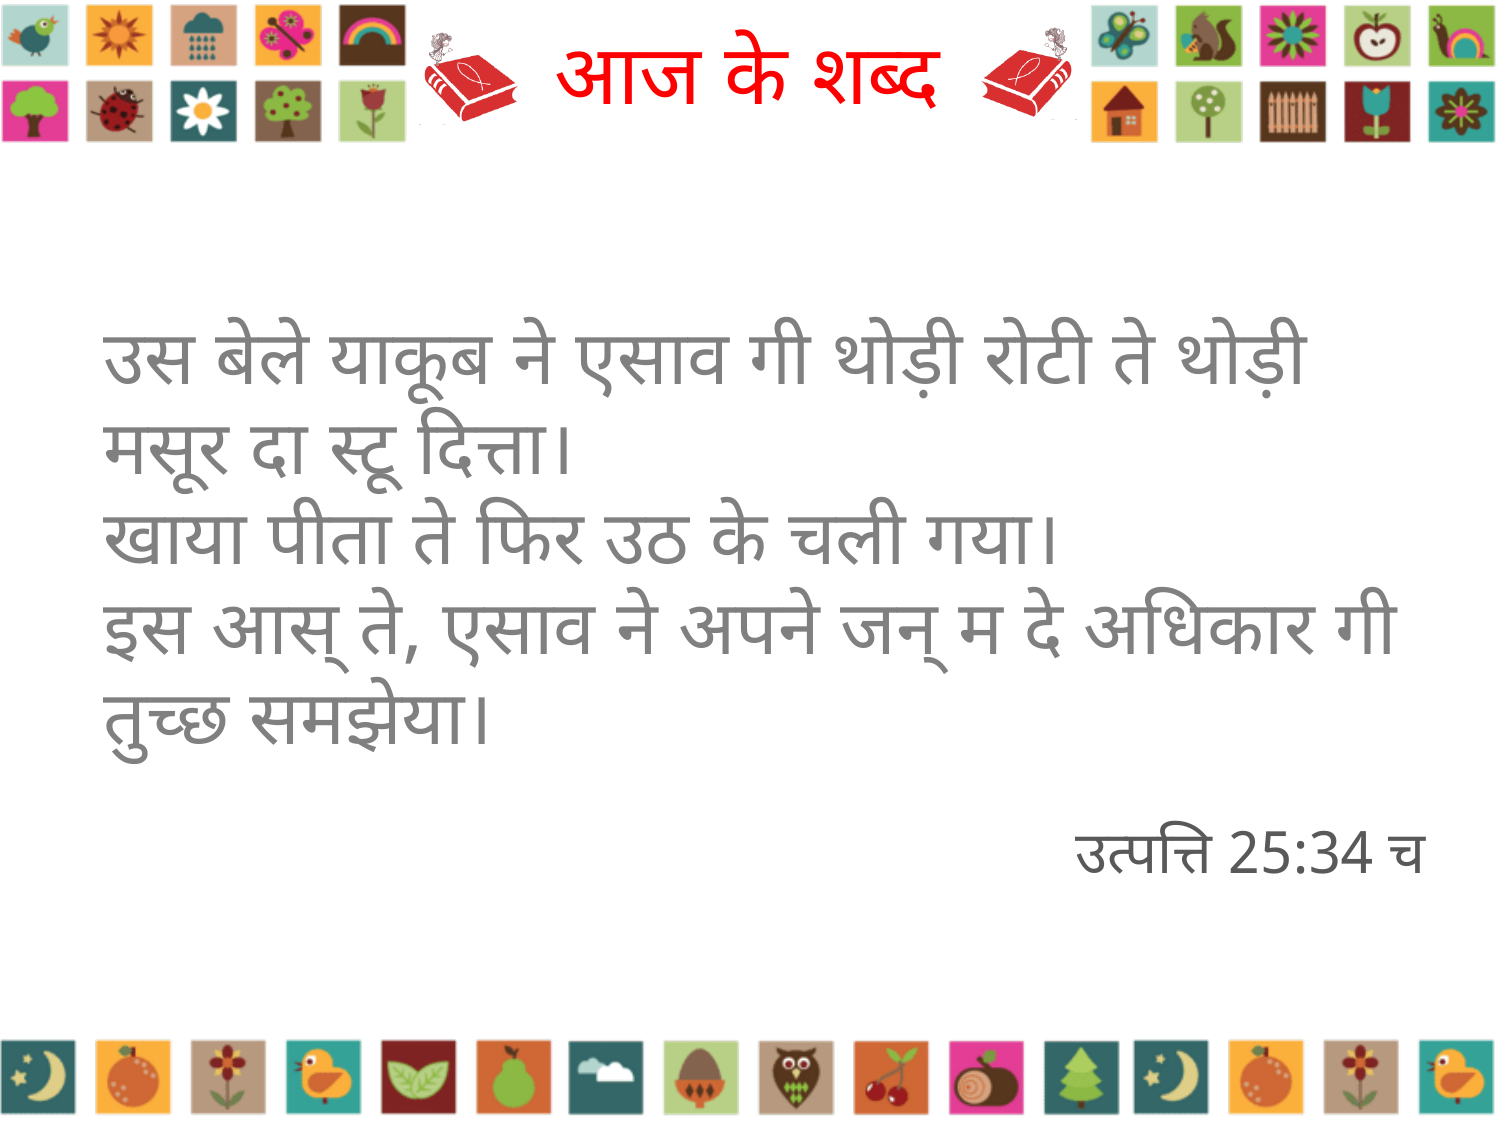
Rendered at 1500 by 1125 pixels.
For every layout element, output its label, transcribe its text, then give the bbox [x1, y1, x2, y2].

text_box उत्पत्ति 25:34 च [808, 807, 1441, 893]
picture [950, 3, 1500, 150]
text_box आज के शब्द [425, 13, 1077, 129]
text_box उस बेले याकूब ने एसाव गी थोड़ी रोटी ते थोड़ी मसूर दा स्टू दित्ता। खाया पीता ते फिर उठ के चली गया। इस आस् ते, एसाव ने अपने जन् म दे अधिकार गी तुच्छ समझेया। [88, 302, 1436, 768]
picture [0, 3, 550, 150]
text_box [0, 1028, 1500, 1118]
